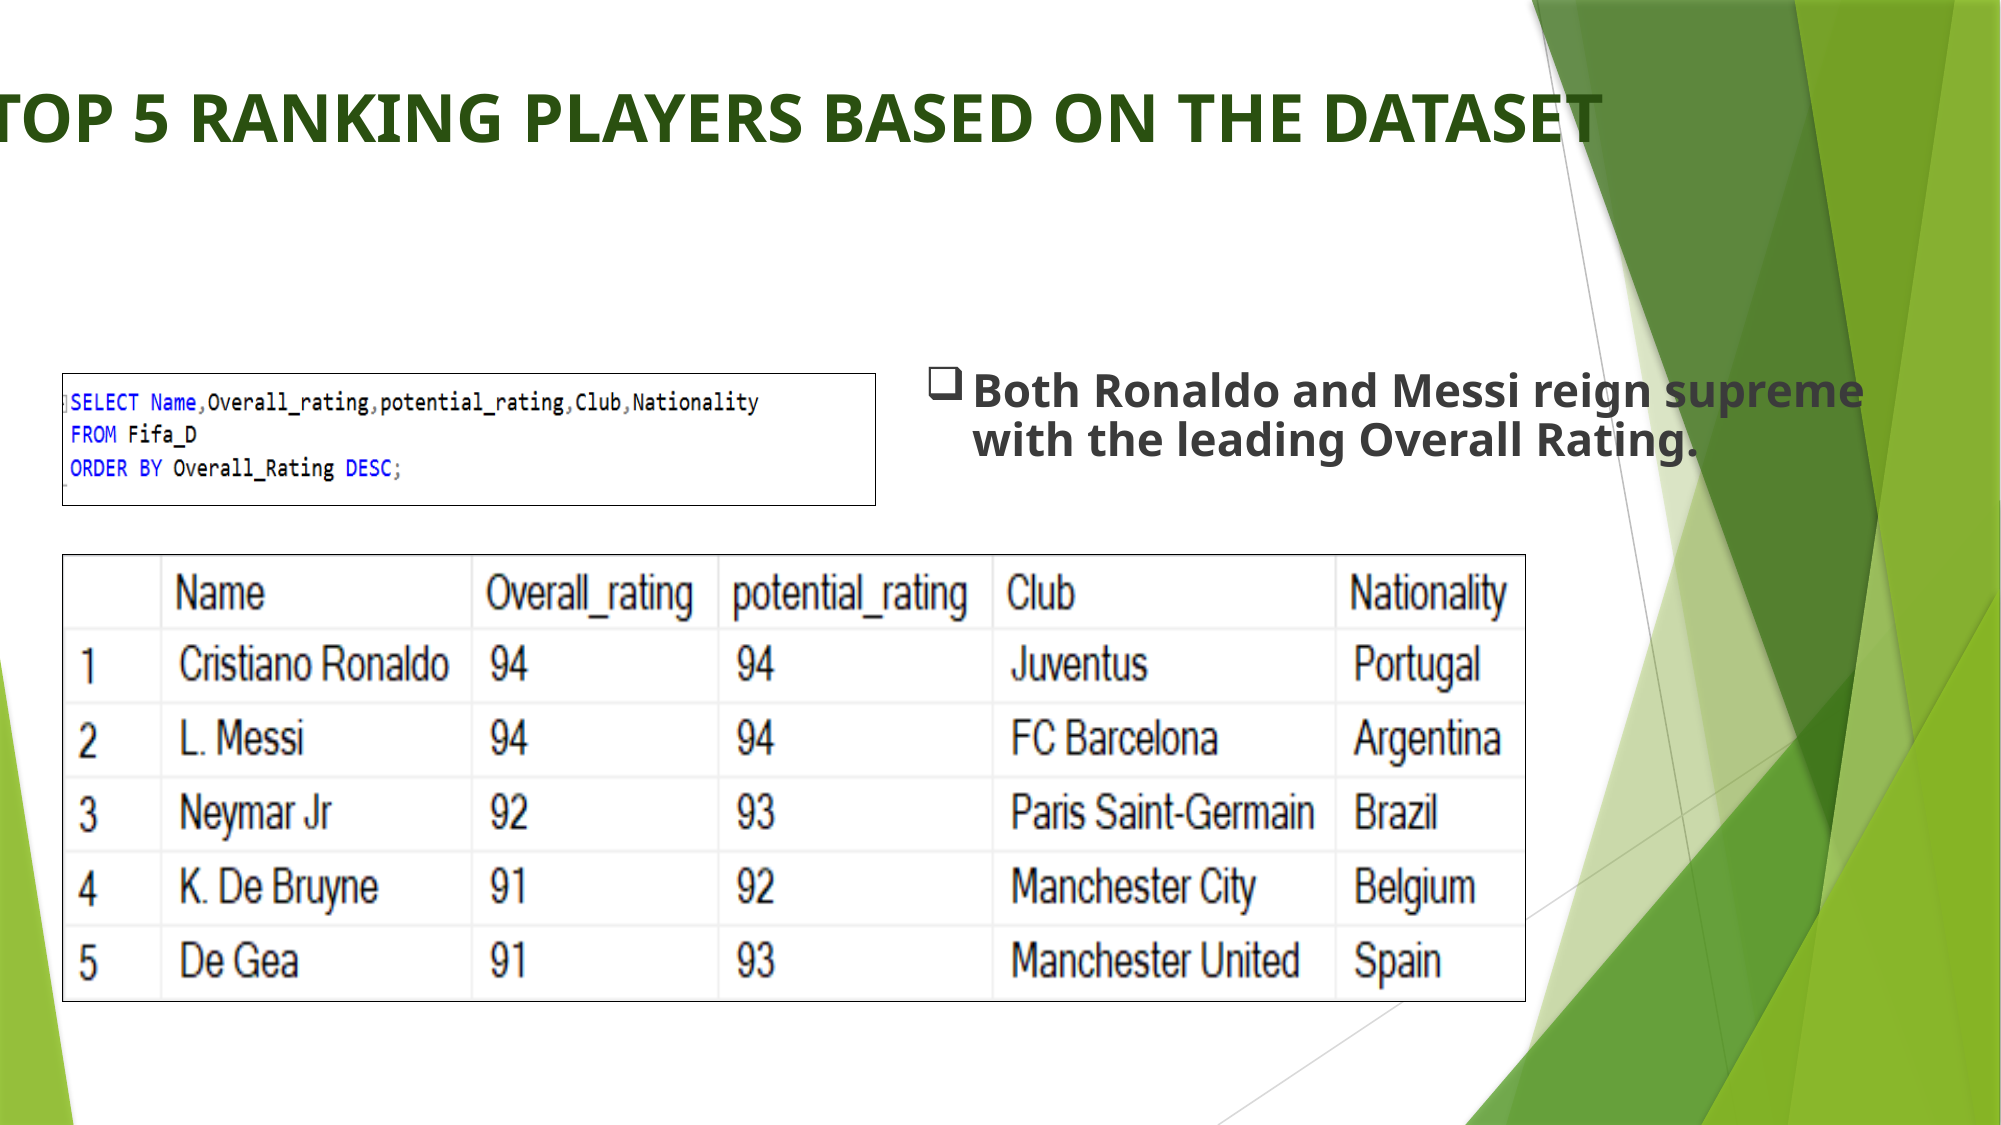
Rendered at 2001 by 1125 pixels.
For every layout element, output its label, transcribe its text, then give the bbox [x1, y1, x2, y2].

picture [62, 553, 1527, 1002]
text_box Both Ronaldo and Messi reign supreme with the leading Overall Rating. [910, 328, 1953, 506]
picture [62, 373, 876, 506]
title TOP 5 RANKING PLAYERS BASED ON THE DATASET [0, 67, 1626, 285]
